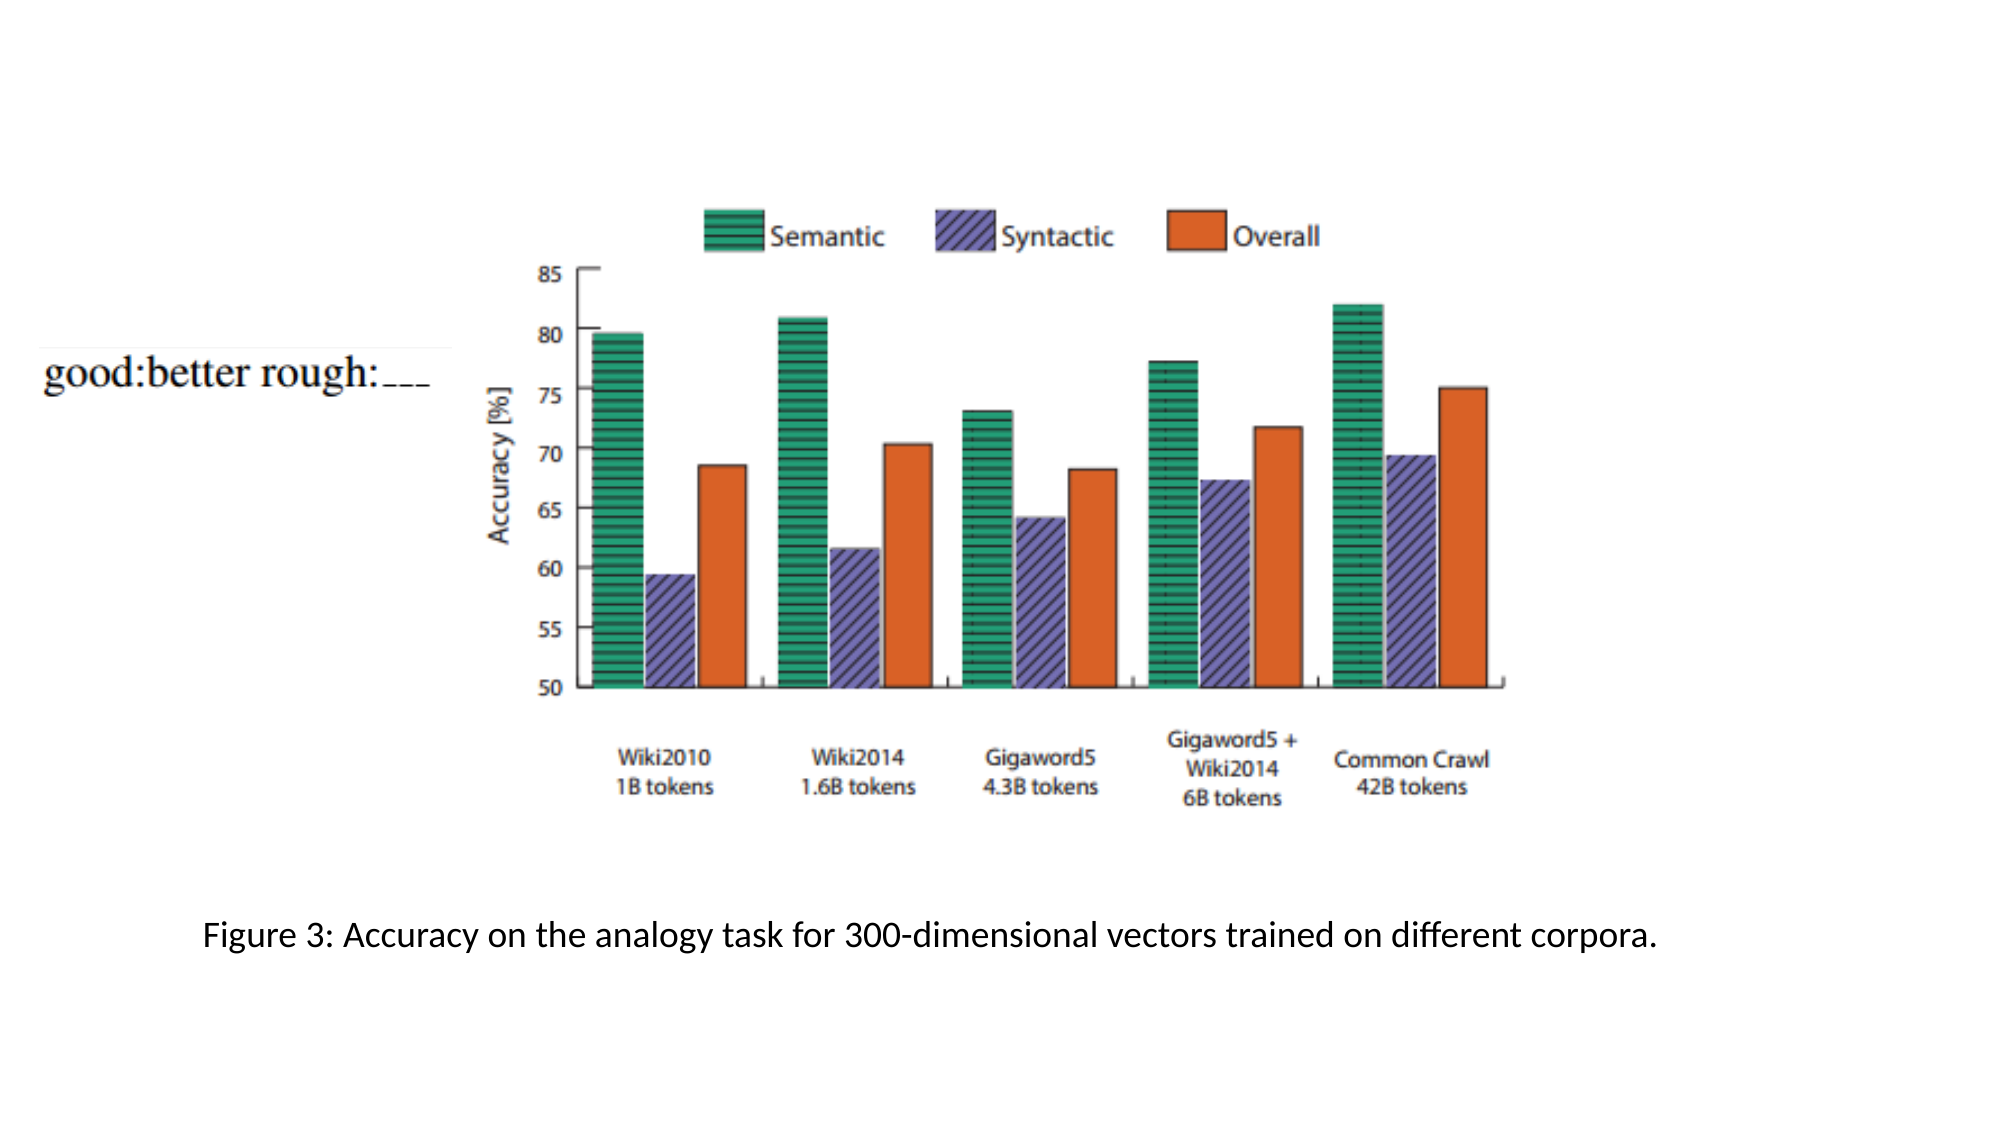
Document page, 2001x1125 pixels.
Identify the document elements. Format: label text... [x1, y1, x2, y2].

picture [39, 168, 1549, 831]
text_box Figure 3: Accuracy on the analogy task for 300-dimensional vectors trained on different corpora. [188, 903, 1812, 963]
